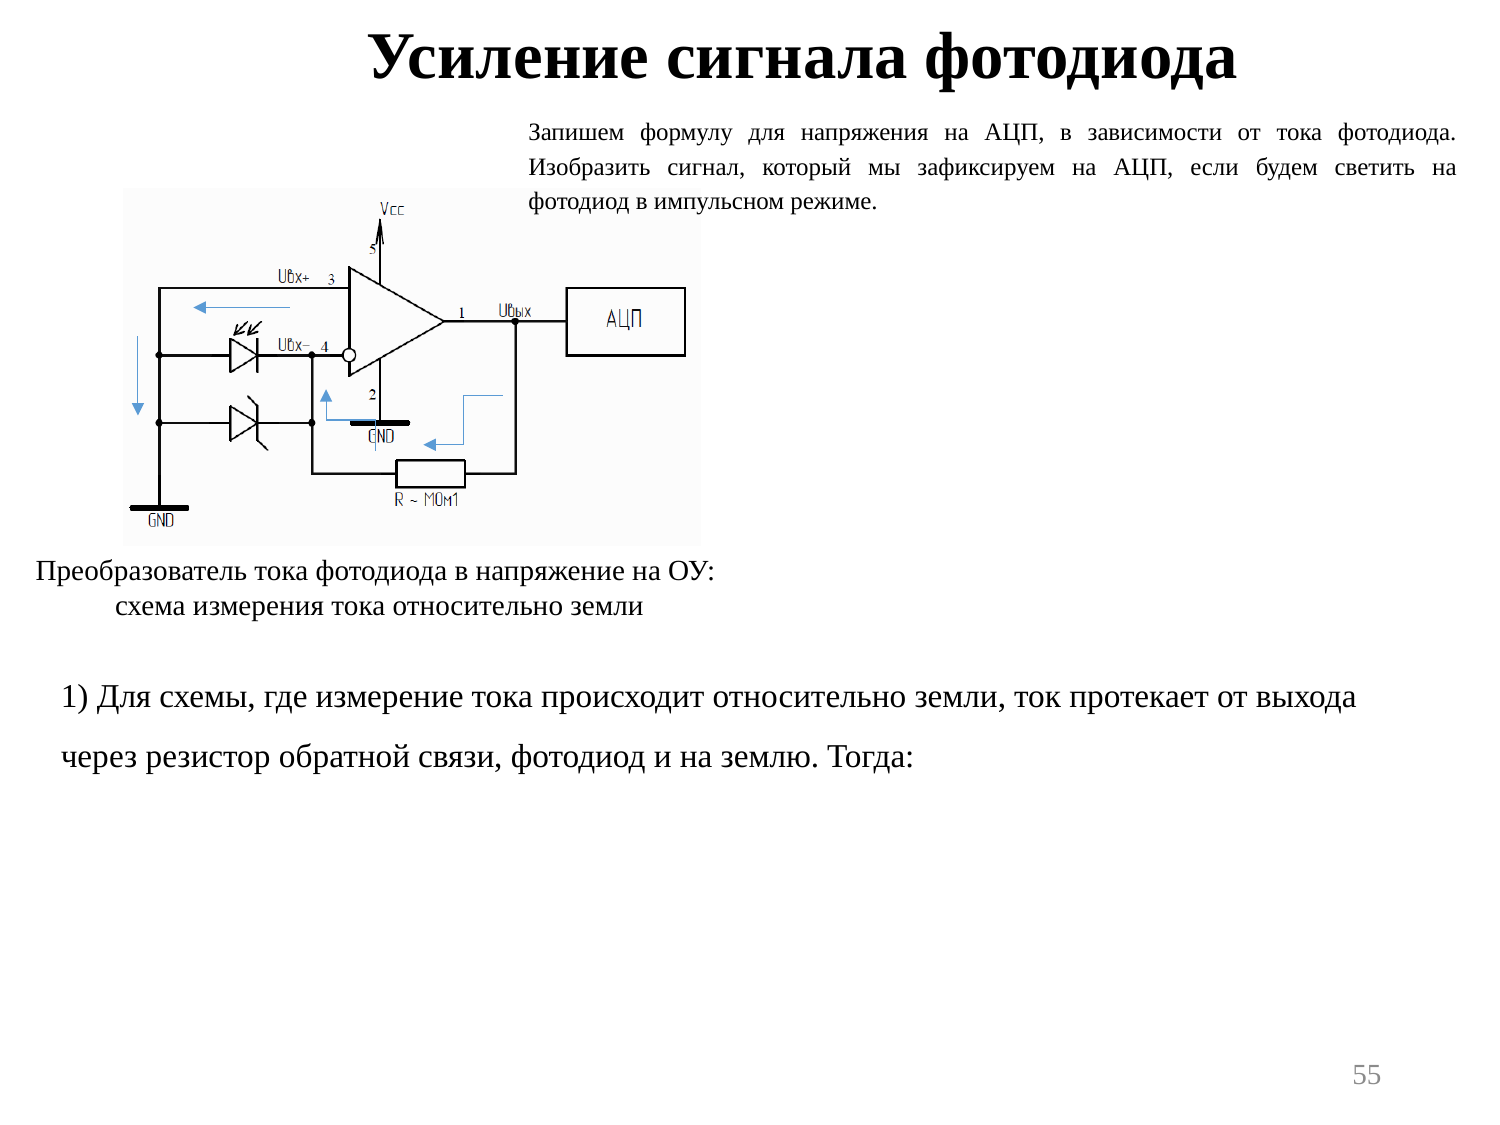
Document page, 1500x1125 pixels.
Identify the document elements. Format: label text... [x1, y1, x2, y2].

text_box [423, 395, 503, 445]
title Усиление сигнала фотодиода [155, 0, 1450, 114]
text_box Запишем формулу для напряжения на АЦП, в зависимости от тока фотодиода. Изобразить сигнал, который мы зафиксируем на АЦП, если будем светить на фотодиод в импульсном режиме. [513, 104, 1473, 223]
slide_number 55 [1059, 1042, 1397, 1103]
text_box 1) Для схемы, где измерение тока происходит относительно земли, ток протекает от выхода через резистор обратной связи, фотодиод и на землю. Тогда: [46, 647, 1412, 782]
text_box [320, 395, 382, 445]
text_box Преобразователь тока фотодиода в напряжение на ОУ: схема измерения тока относительно земли [14, 544, 738, 629]
picture [123, 188, 701, 546]
